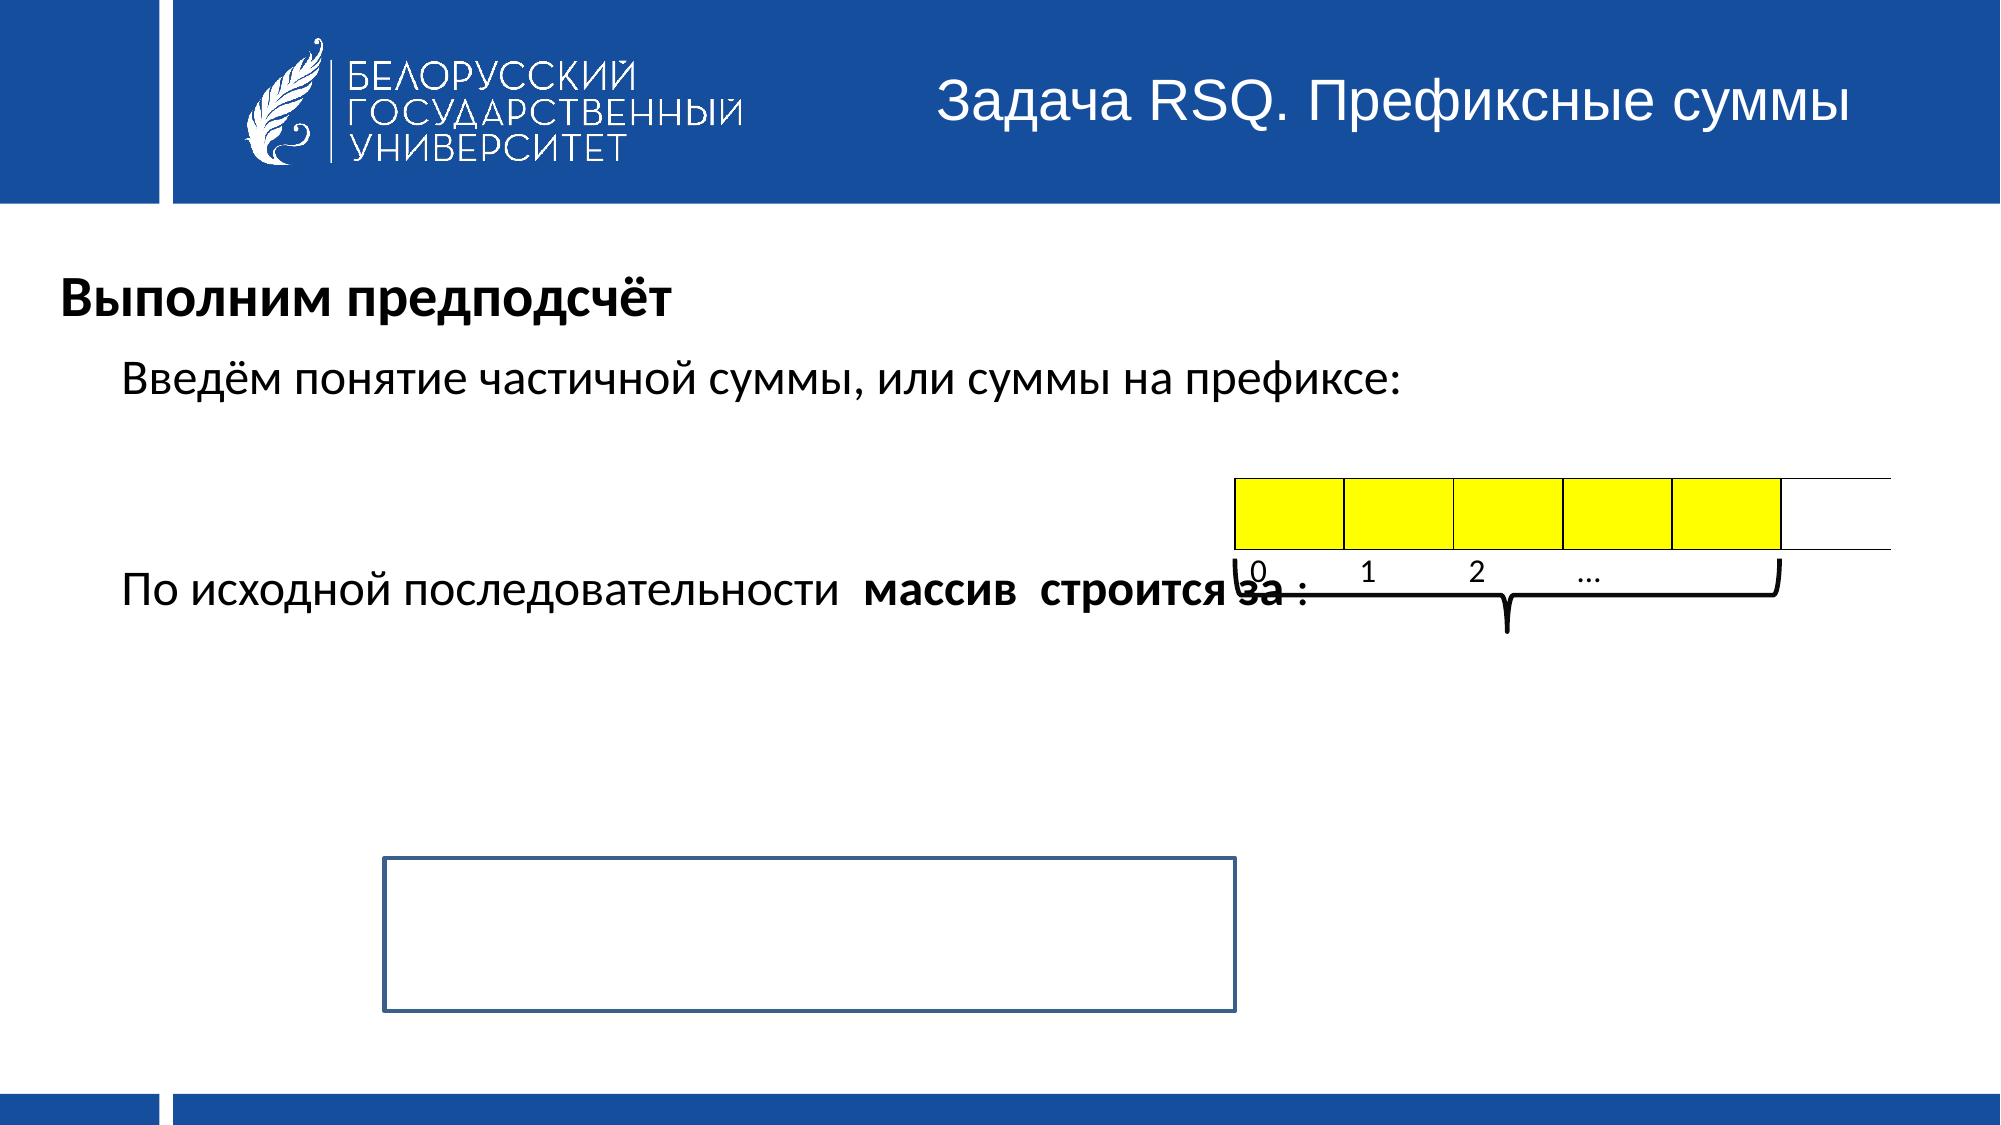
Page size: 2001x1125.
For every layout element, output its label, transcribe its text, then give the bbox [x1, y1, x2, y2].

text_box [1234, 558, 1781, 633]
text_box Выполним предподсчёт [45, 250, 687, 336]
title Задача RSQ. Префиксные суммы [784, 19, 2000, 176]
text_box [382, 856, 1237, 1013]
picture [244, 38, 741, 165]
